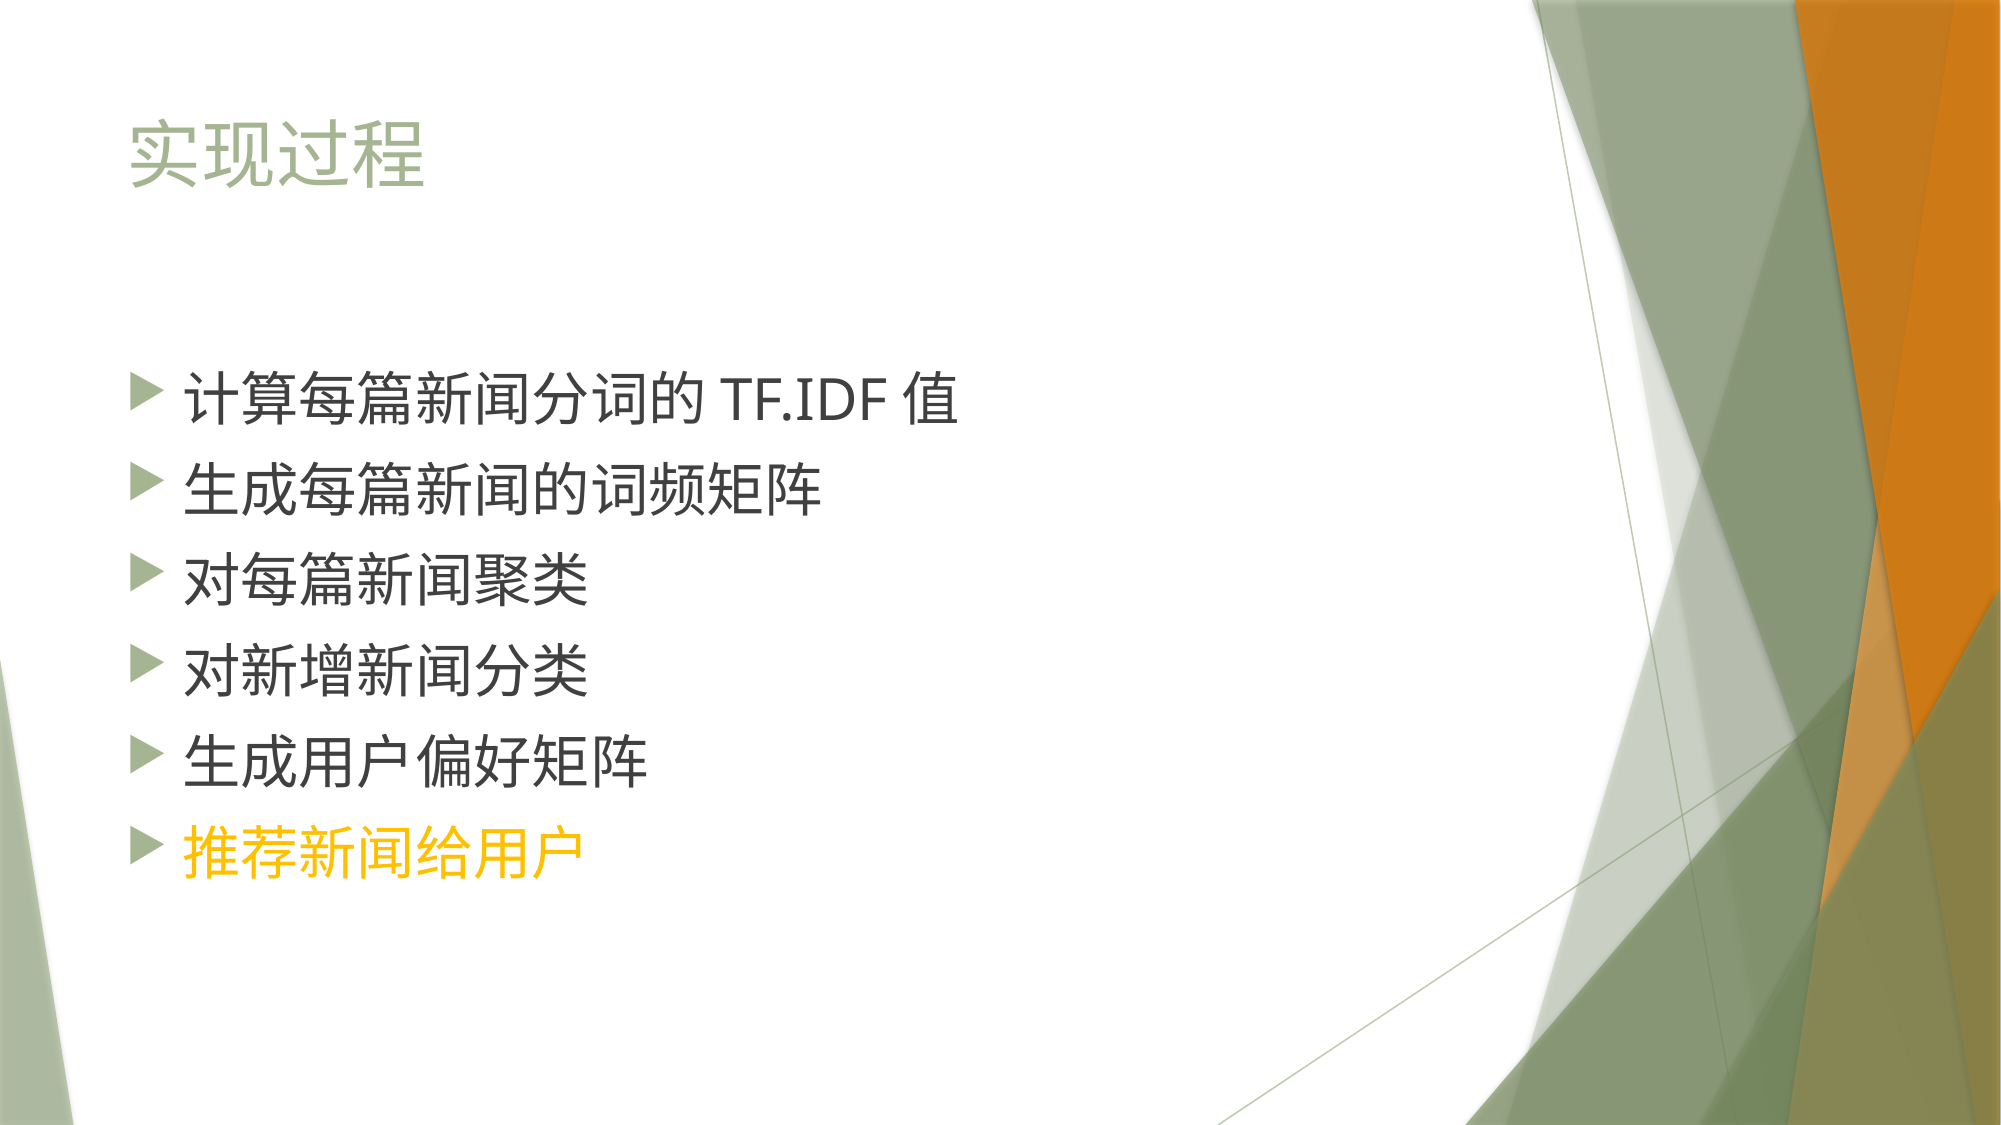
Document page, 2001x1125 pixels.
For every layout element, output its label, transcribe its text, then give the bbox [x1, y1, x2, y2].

title 实现过程 [111, 99, 1522, 317]
list 计算每篇新闻分词的TF.IDF值 生成每篇新闻的词频矩阵 对每篇新闻聚类 对新增新闻分类 生成用户偏好矩阵 推荐新闻给用户 [111, 354, 1522, 992]
